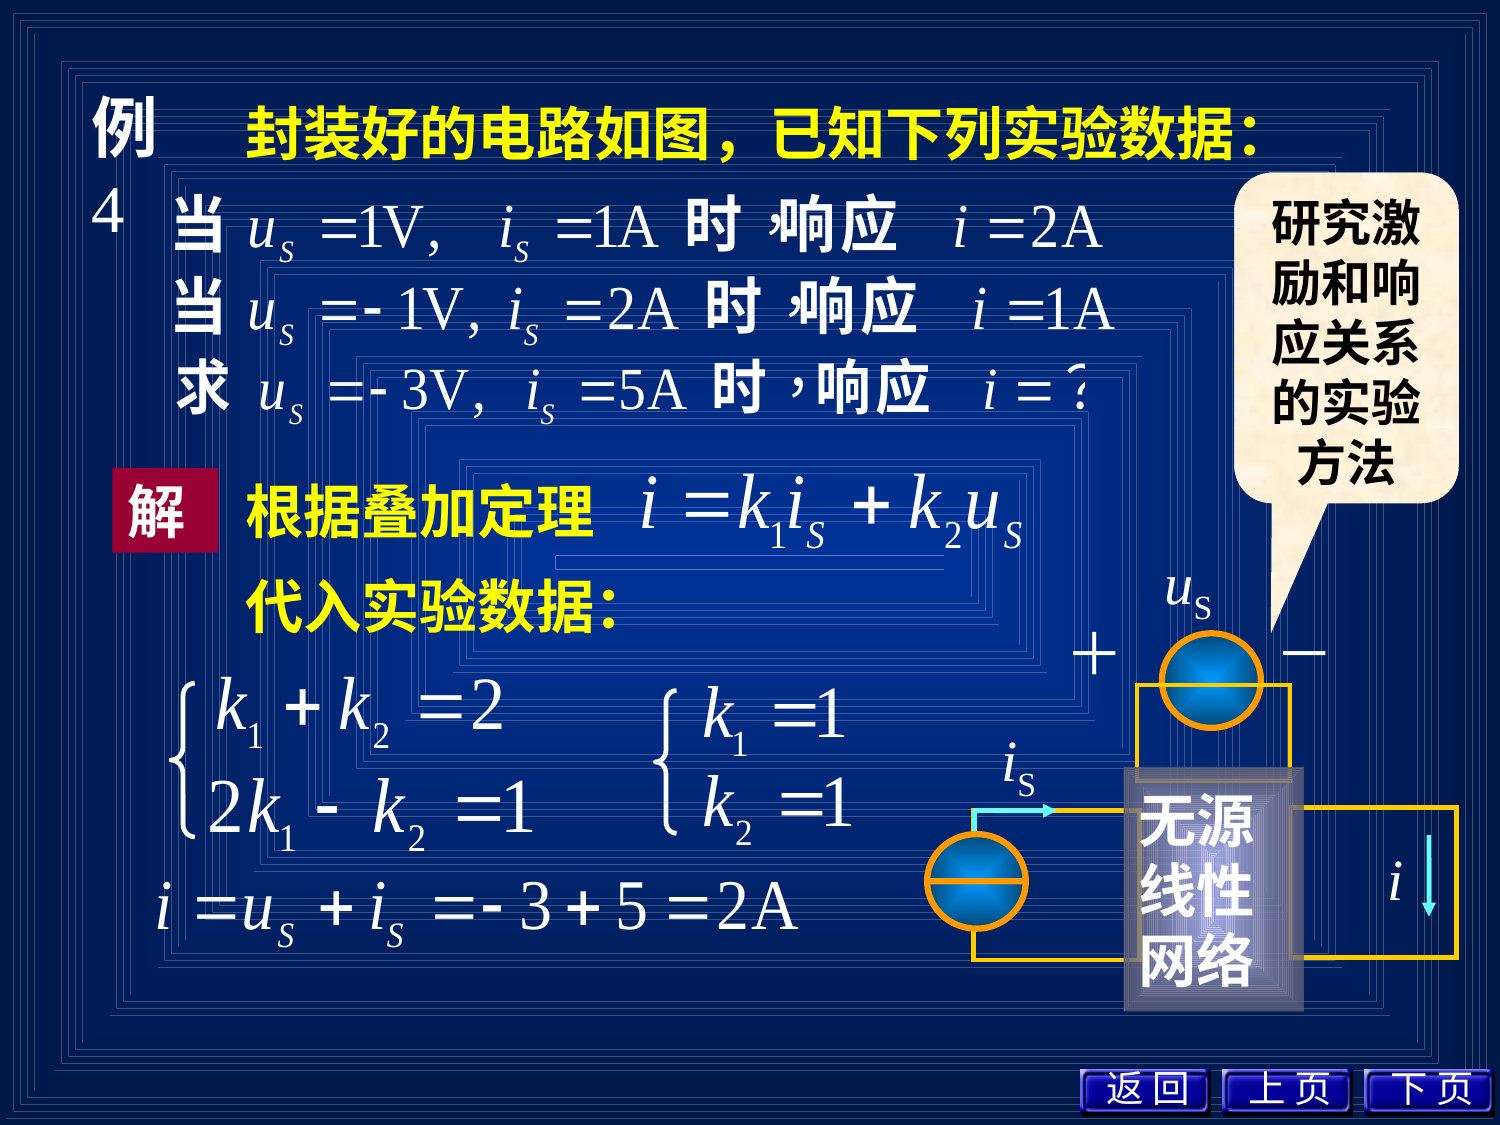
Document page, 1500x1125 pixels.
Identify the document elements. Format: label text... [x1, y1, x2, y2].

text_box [1222, 1057, 1353, 1118]
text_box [170, 184, 1114, 267]
text_box 封装好的电路如图，已知下列实验数据： [230, 90, 1447, 175]
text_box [170, 355, 1085, 434]
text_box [206, 659, 514, 760]
text_box 解 [112, 467, 219, 553]
text_box 代入实验数据： [230, 562, 762, 648]
text_box 根据叠加定理 [230, 467, 631, 553]
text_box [655, 666, 857, 858]
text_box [631, 456, 1034, 560]
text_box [198, 760, 538, 862]
text_box 研究激励和响应关系的实验方法 [1234, 172, 1459, 538]
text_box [147, 862, 810, 958]
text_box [927, 538, 1471, 1012]
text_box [170, 267, 1126, 355]
text_box 例4 [76, 78, 219, 253]
text_box [171, 683, 195, 837]
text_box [1364, 1057, 1495, 1118]
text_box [1080, 1057, 1211, 1118]
